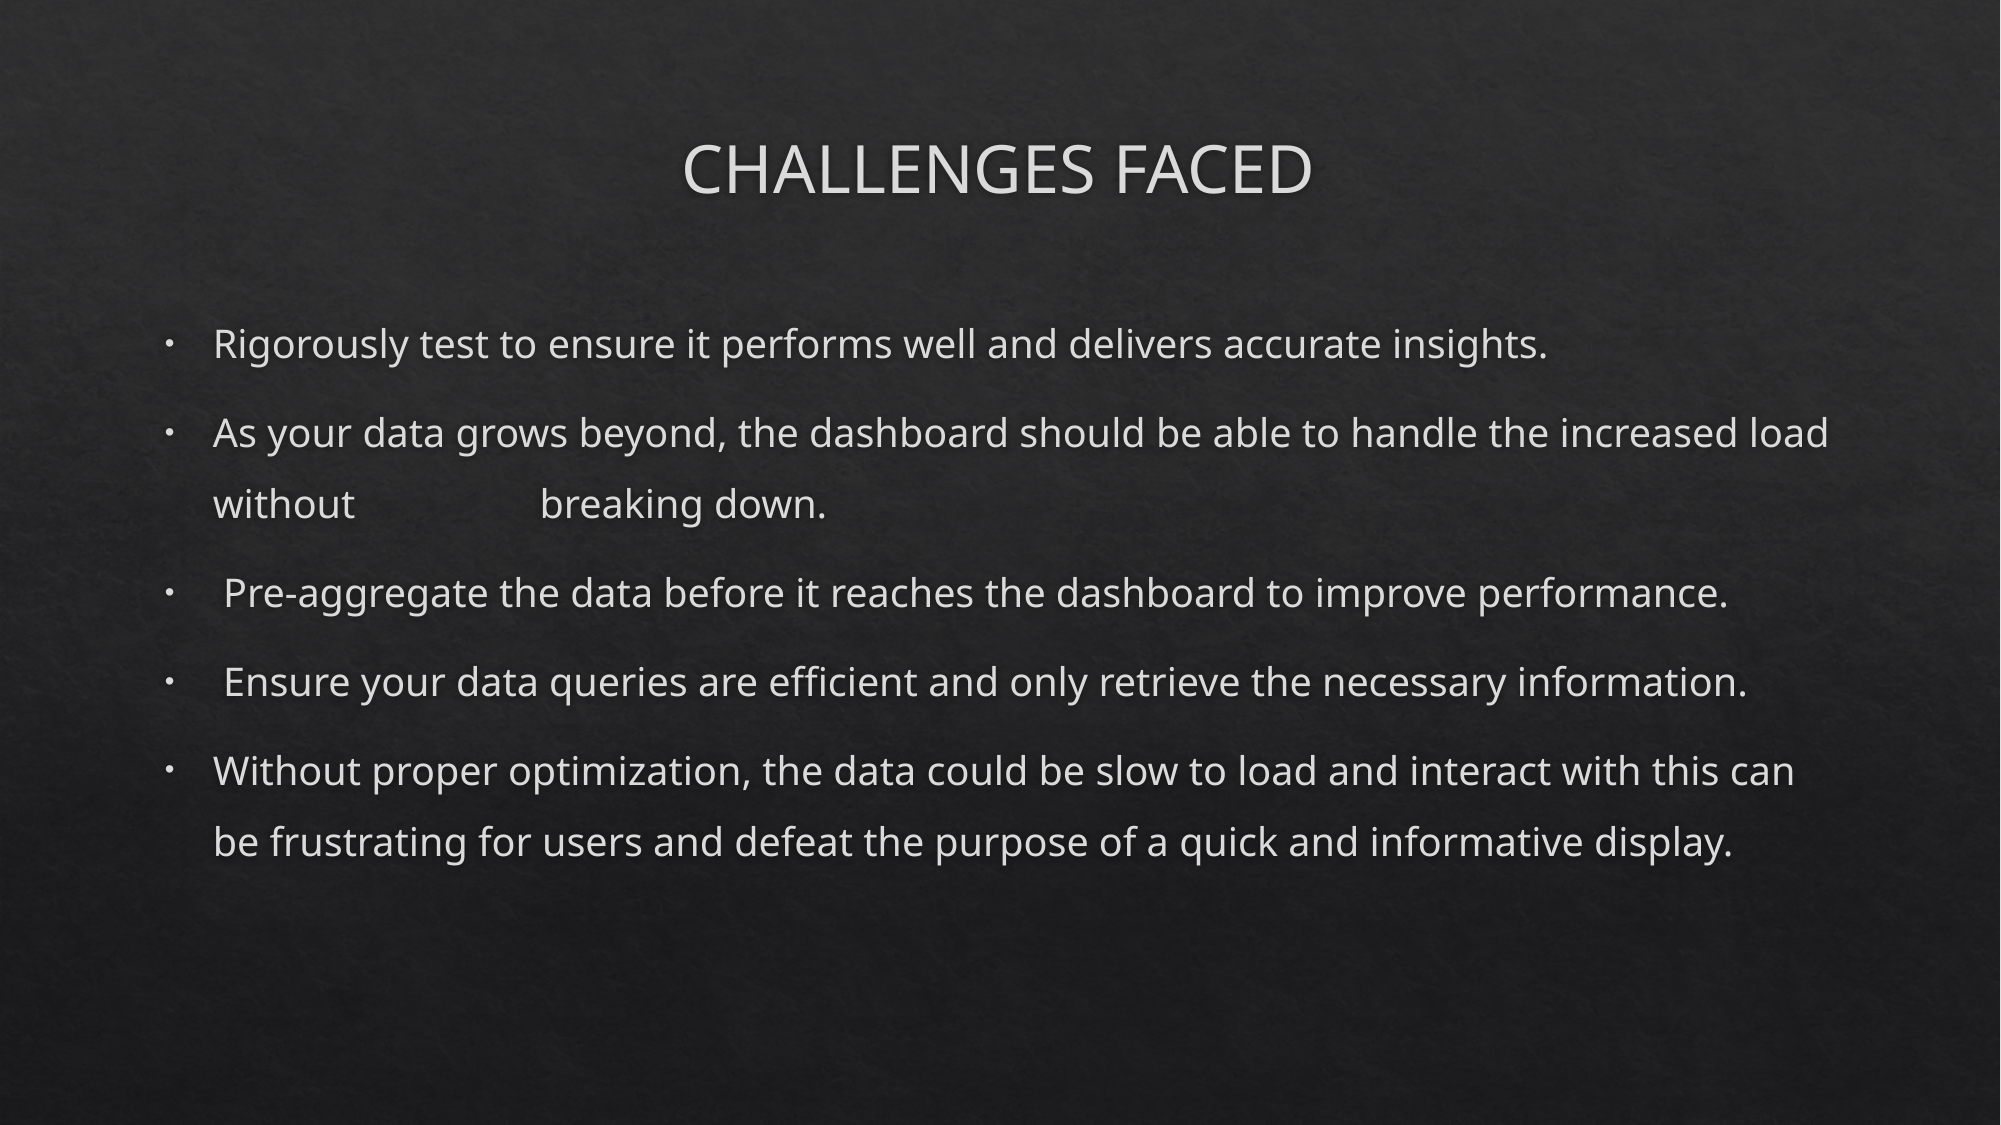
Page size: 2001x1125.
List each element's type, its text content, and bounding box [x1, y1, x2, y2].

title CHALLENGES FACED [149, 99, 1849, 235]
list Rigorously test to ensure it performs well and delivers accurate insights. As your data grows beyond, the dashboard should be able to handle the increased load without breaking down. Pre-aggregate the data before it reaches the dashboard to improve performance. Ensure your data queries are efficient and only retrieve the necessary information. Without proper optimization, the data could be slow to load and interact with this can be frustrating for users and defeat the purpose of a quick and informative display. [149, 255, 1849, 951]
